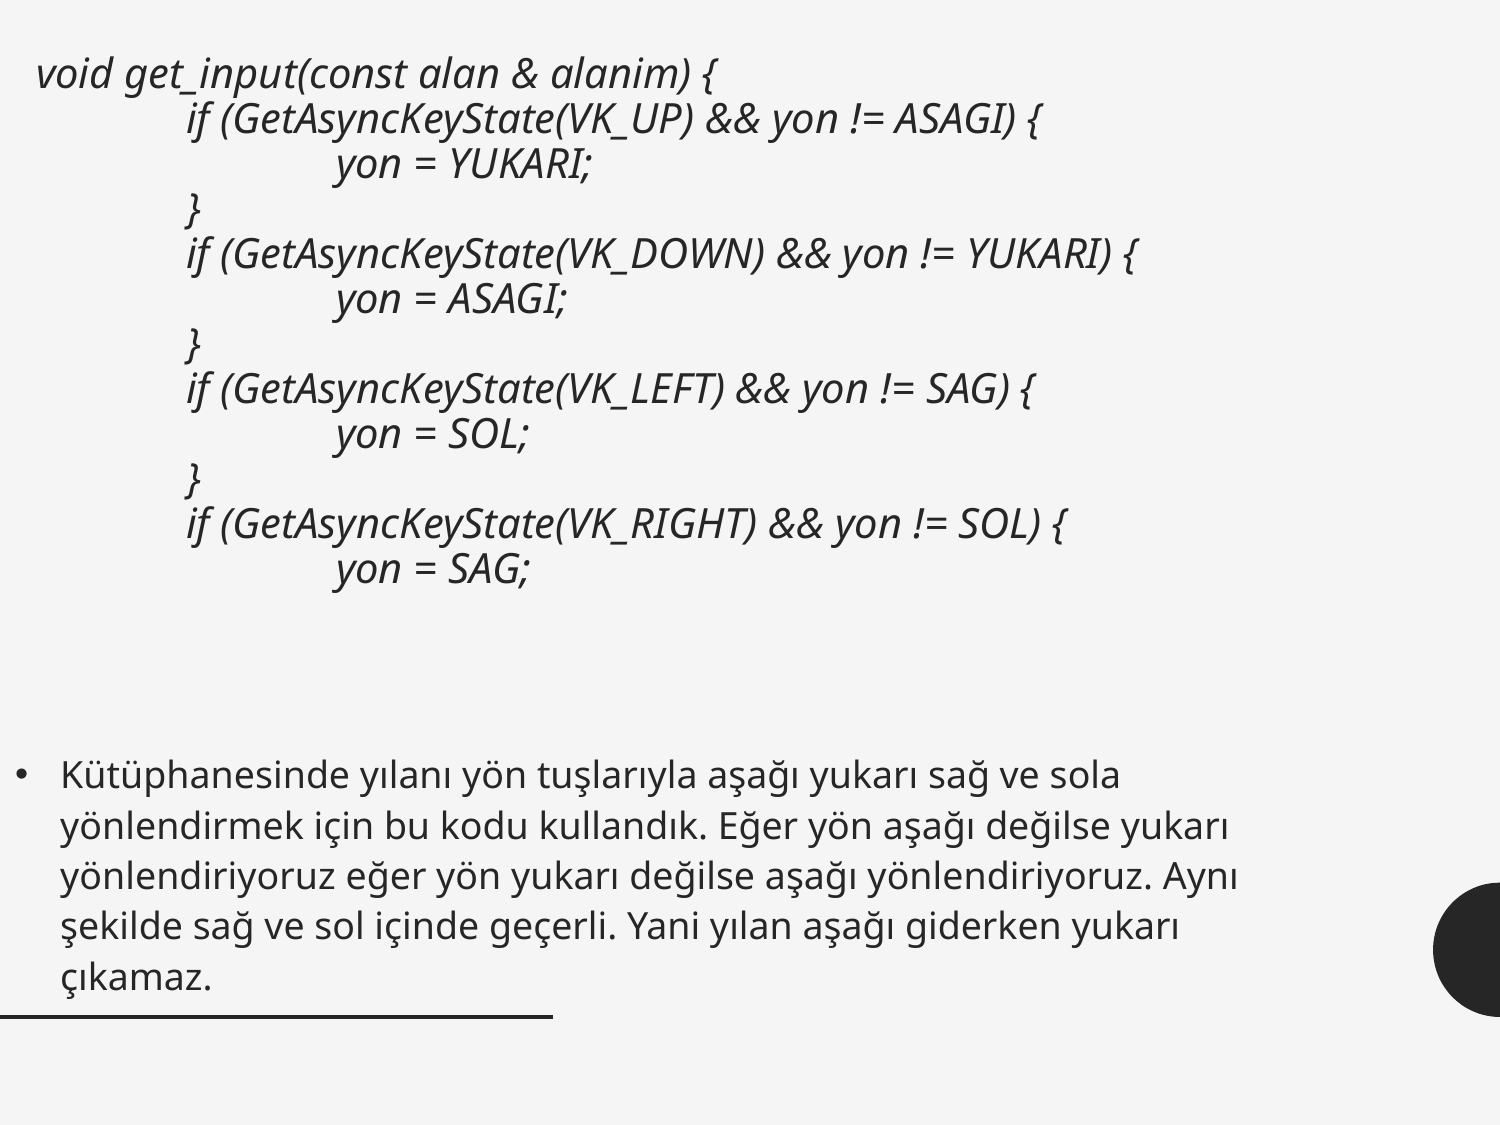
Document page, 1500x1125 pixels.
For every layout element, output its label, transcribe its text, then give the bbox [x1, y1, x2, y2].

title void get_input(const alan & alanim) { if (GetAsyncKeyState(VK_UP) && yon != ASAGI) { yon = YUKARI; } if (GetAsyncKeyState(VK_DOWN) && yon != YUKARI) { yon = ASAGI; } if (GetAsyncKeyState(VK_LEFT) && yon != SAG) { yon = SOL; } if (GetAsyncKeyState(VK_RIGHT) && yon != SOL) { yon = SAG; [0, 0, 1336, 639]
list Kütüphanesinde yılanı yön tuşlarıyla aşağı yukarı sağ ve sola yönlendirmek için bu kodu kullandık. Eğer yön aşağı değilse yukarı yönlendiriyoruz eğer yön yukarı değilse aşağı yönlendiriyoruz. Aynı şekilde sağ ve sol içinde geçerli. Yani yılan aşağı giderken yukarı çıkamaz. [0, 738, 1278, 1008]
